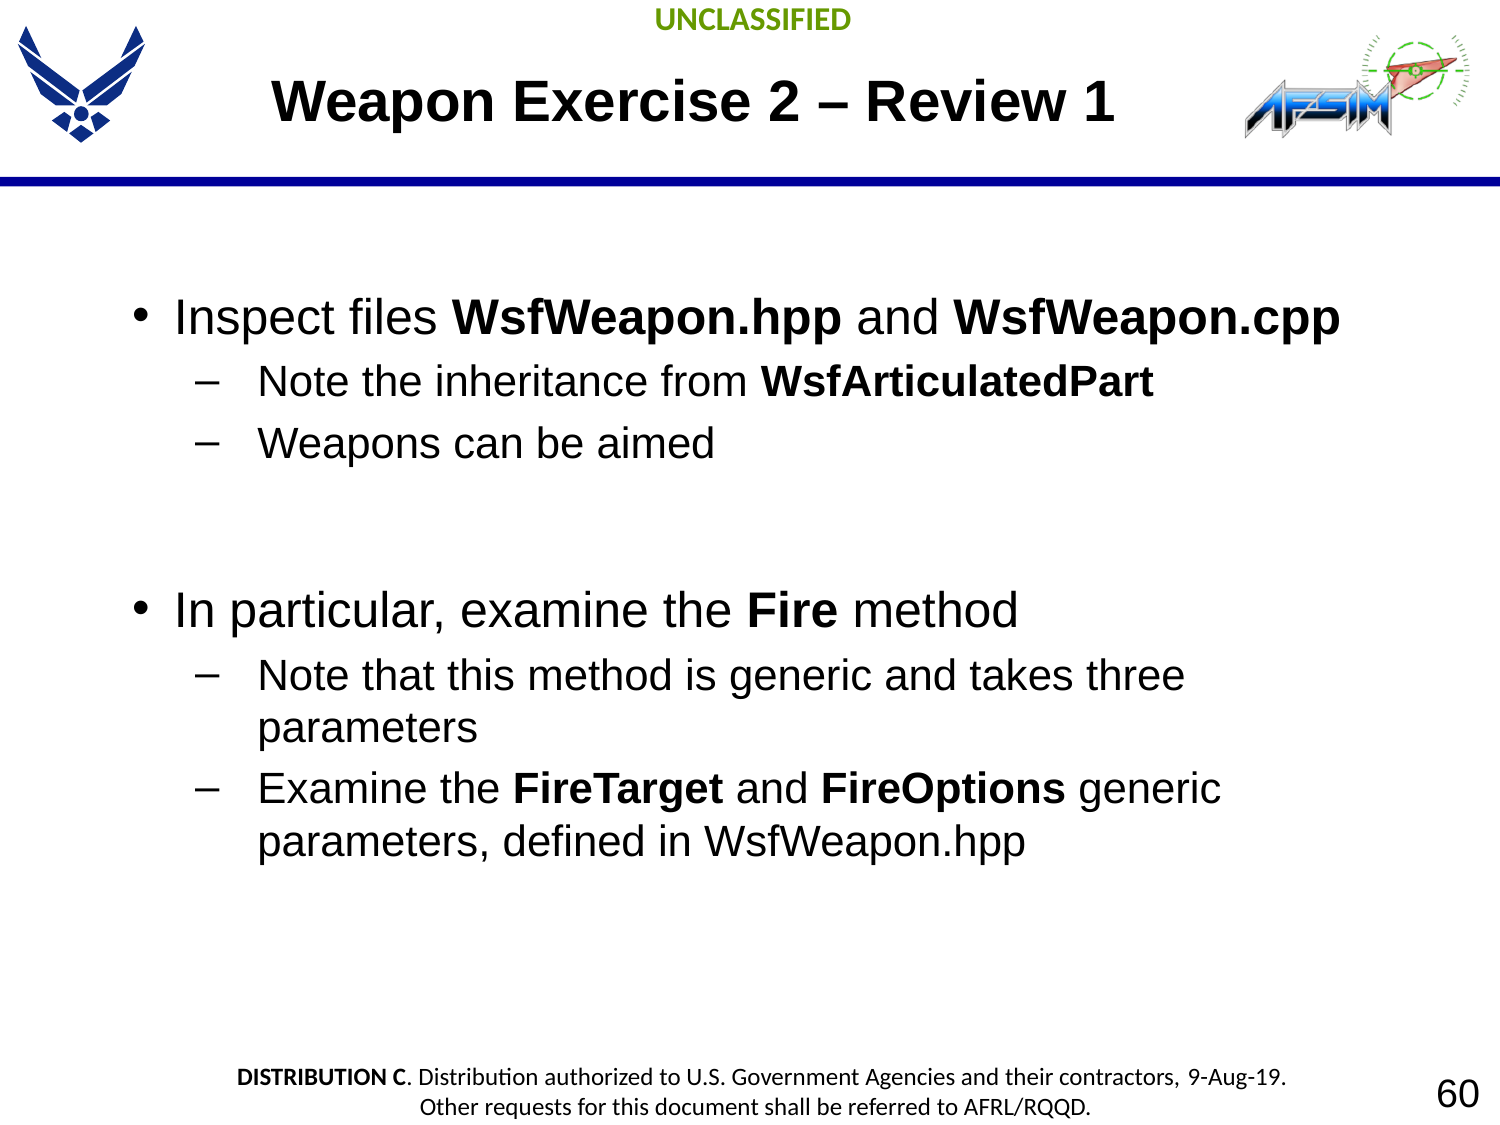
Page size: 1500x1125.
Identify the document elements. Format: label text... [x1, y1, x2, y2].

list Inspect files WsfWeapon.hpp and WsfWeapon.cpp Note the inheritance from WsfArticulatedPart Weapons can be aimed In particular, examine the Fire method Note that this method is generic and takes three parameters Examine the FireTarget and FireOptions generic parameters, defined in WsfWeapon.hpp [75, 262, 1425, 1005]
picture [1238, 22, 1483, 147]
title Weapon Exercise 2 – Review 1 [150, 4, 1238, 193]
